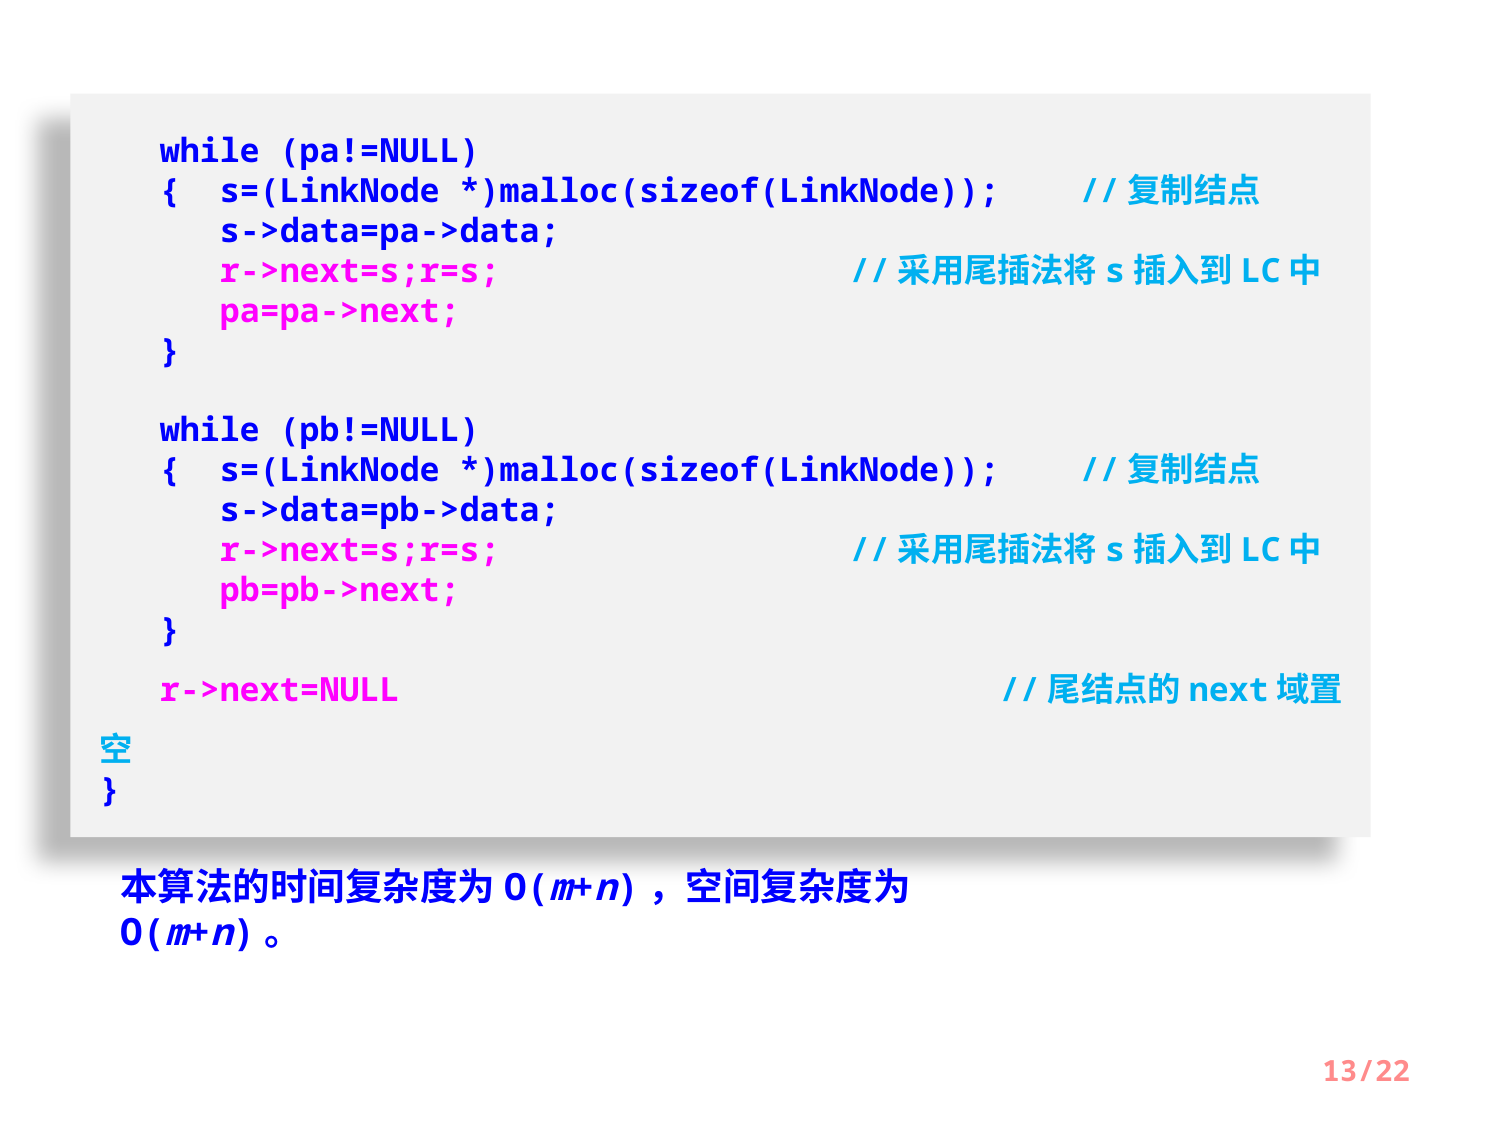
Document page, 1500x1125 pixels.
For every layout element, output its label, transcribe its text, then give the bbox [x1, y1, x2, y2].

text_box 本算法的时间复杂度为O(m+n)，空间复杂度为O(m+n)。 [105, 855, 1113, 961]
text_box while (pa!=NULL) { s=(LinkNode *)malloc(sizeof(LinkNode)); //复制结点 s->data=pa->data; r->next=s;r=s; //采用尾插法将s插入到LC中 pa=pa->next; } while (pb!=NULL) { s=(LinkNode *)malloc(sizeof(LinkNode)); //复制结点 s->data=pb->data; r->next=s;r=s; //采用尾插法将s插入到LC中 pb=pb->next; } r->next=NULL //尾结点的next域置空 } [70, 93, 1371, 838]
slide_number 13/22 [1074, 1042, 1425, 1103]
